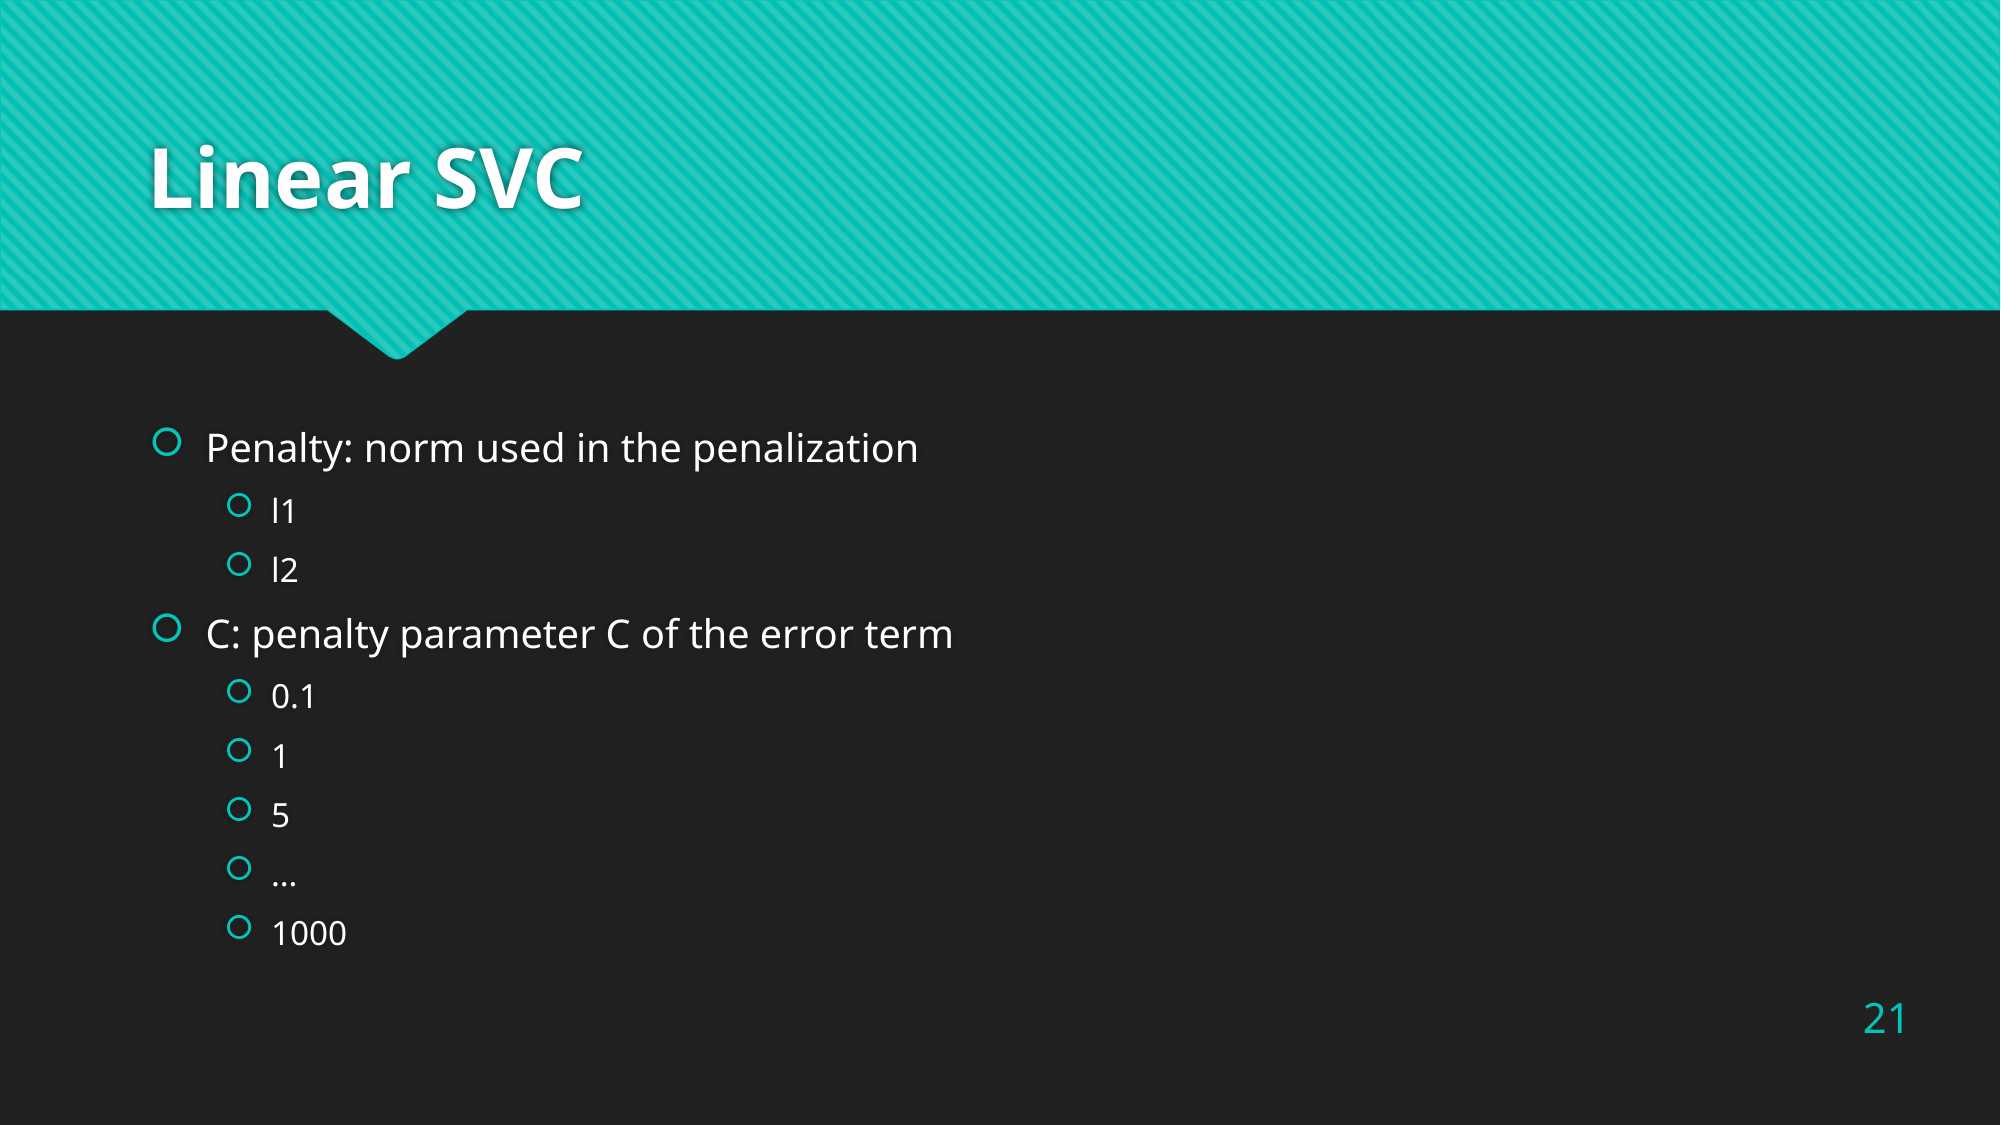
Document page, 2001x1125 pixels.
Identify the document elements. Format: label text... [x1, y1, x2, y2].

title Linear SVC [132, 73, 1868, 233]
list Penalty: norm used in the penalization l1 l2 C: penalty parameter C of the error term 0.1 1 5 … 1000 [134, 364, 1866, 1011]
slide_number 21 [1751, 970, 1926, 1051]
